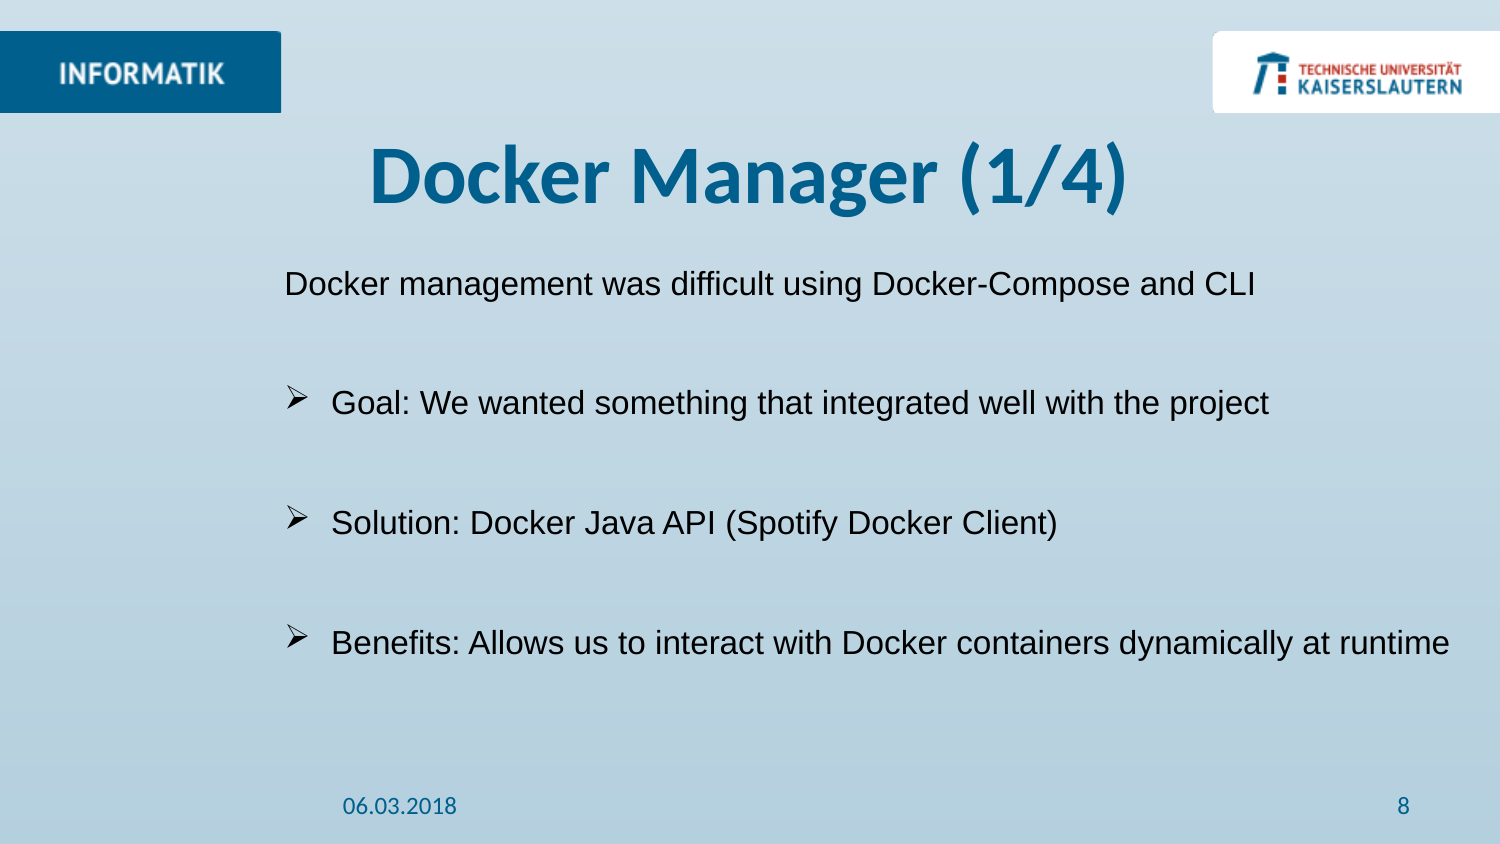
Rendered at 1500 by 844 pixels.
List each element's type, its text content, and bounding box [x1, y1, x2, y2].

subtitle Docker management was difficult using Docker-Compose and CLI Goal: We wanted something that integrated well with the project Solution: Docker Java API (Spotify Docker Client) Benefits: Allows us to interact with Docker containers dynamically at runtime [269, 254, 1500, 769]
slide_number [327, 782, 678, 827]
title Docker Manager (1/4) [0, 112, 1500, 253]
slide_number 8 [1074, 782, 1425, 827]
